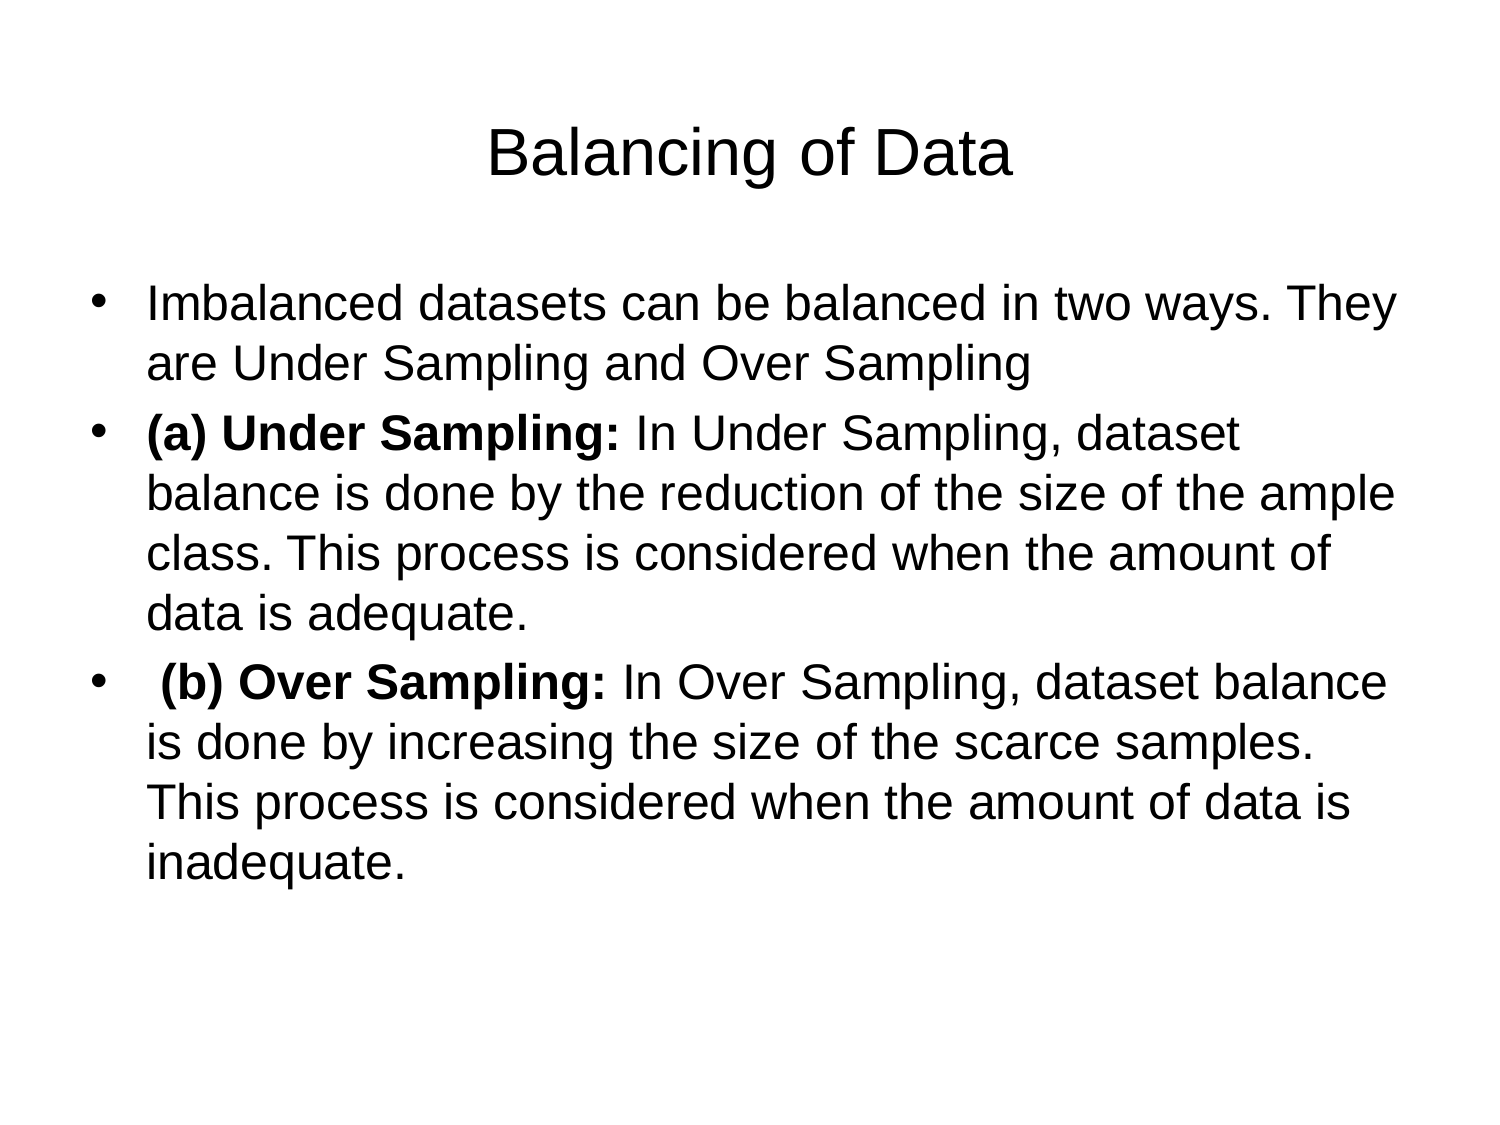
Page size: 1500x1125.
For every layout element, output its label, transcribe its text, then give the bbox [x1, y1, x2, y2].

list Imbalanced datasets can be balanced in two ways. They are Under Sampling and Over Sampling (a) Under Sampling: In Under Sampling, dataset balance is done by the reduction of the size of the ample class. This process is considered when the amount of data is adequate. (b) Over Sampling: In Over Sampling, dataset balance is done by increasing the size of the scarce samples. This process is considered when the amount of data is inadequate. [75, 262, 1425, 1005]
title Balancing of Data [75, 45, 1425, 233]
